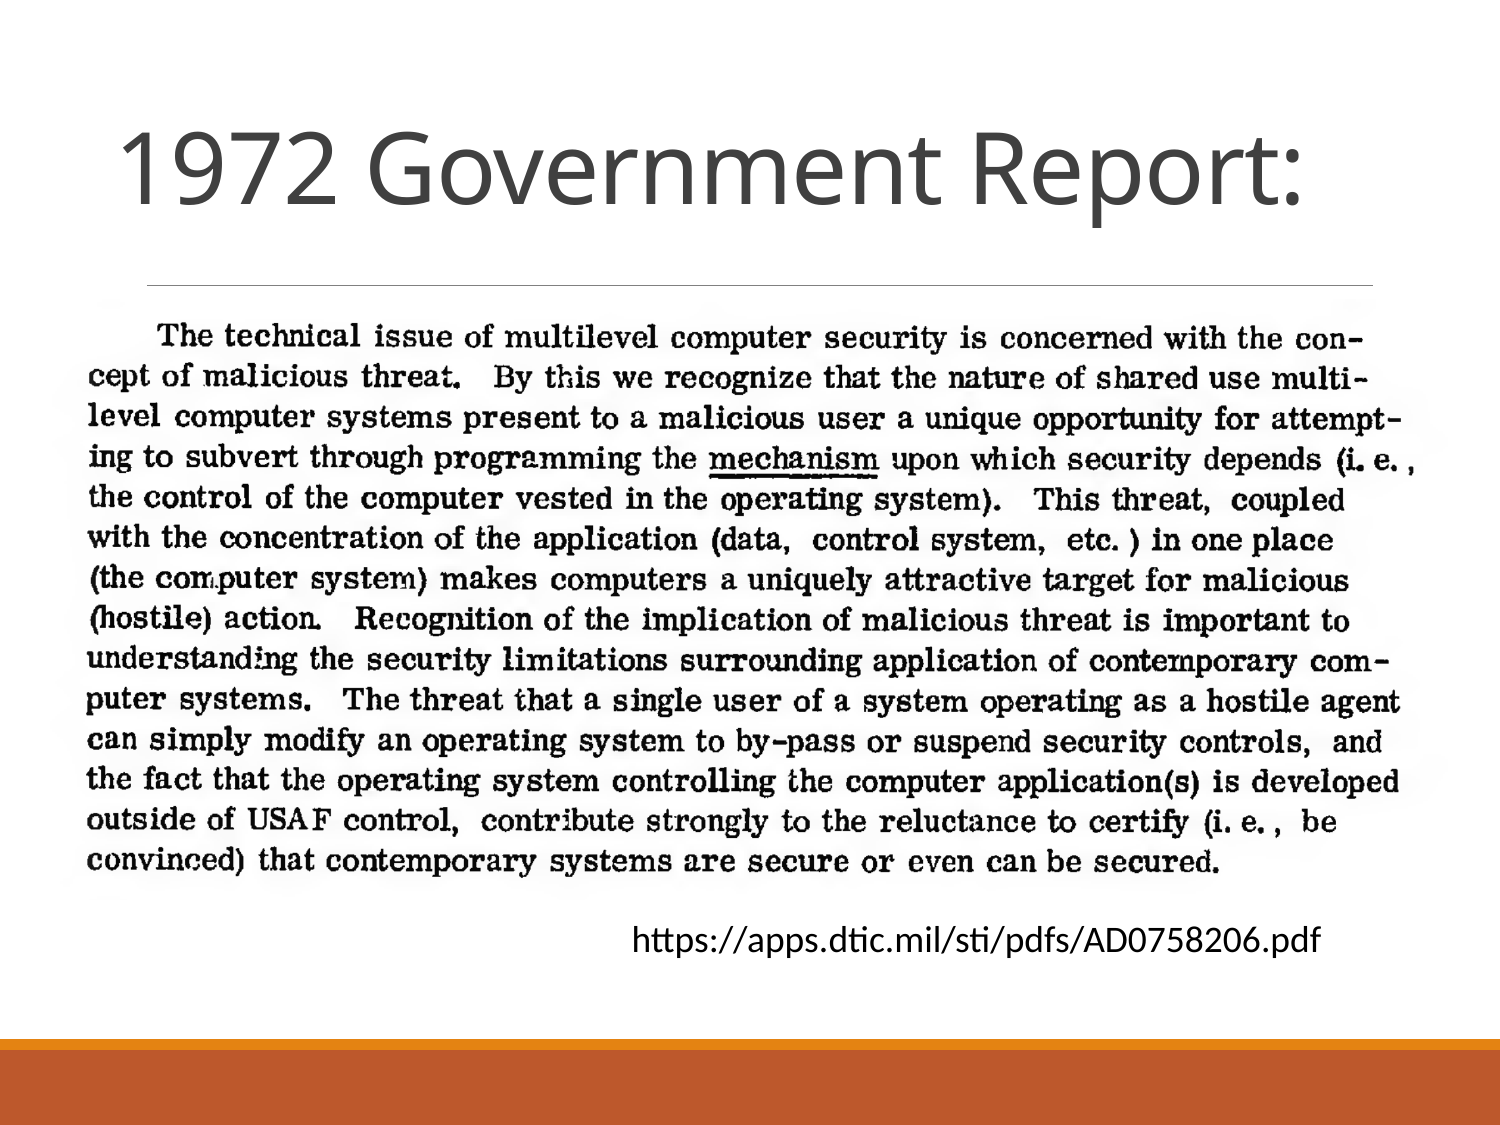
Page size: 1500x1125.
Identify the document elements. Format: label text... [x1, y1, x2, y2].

title 1972 Government Report: [99, 45, 1400, 233]
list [42, 299, 1458, 901]
text_box https://apps.dtic.mil/sti/pdfs/AD0758206.pdf [616, 908, 1337, 968]
